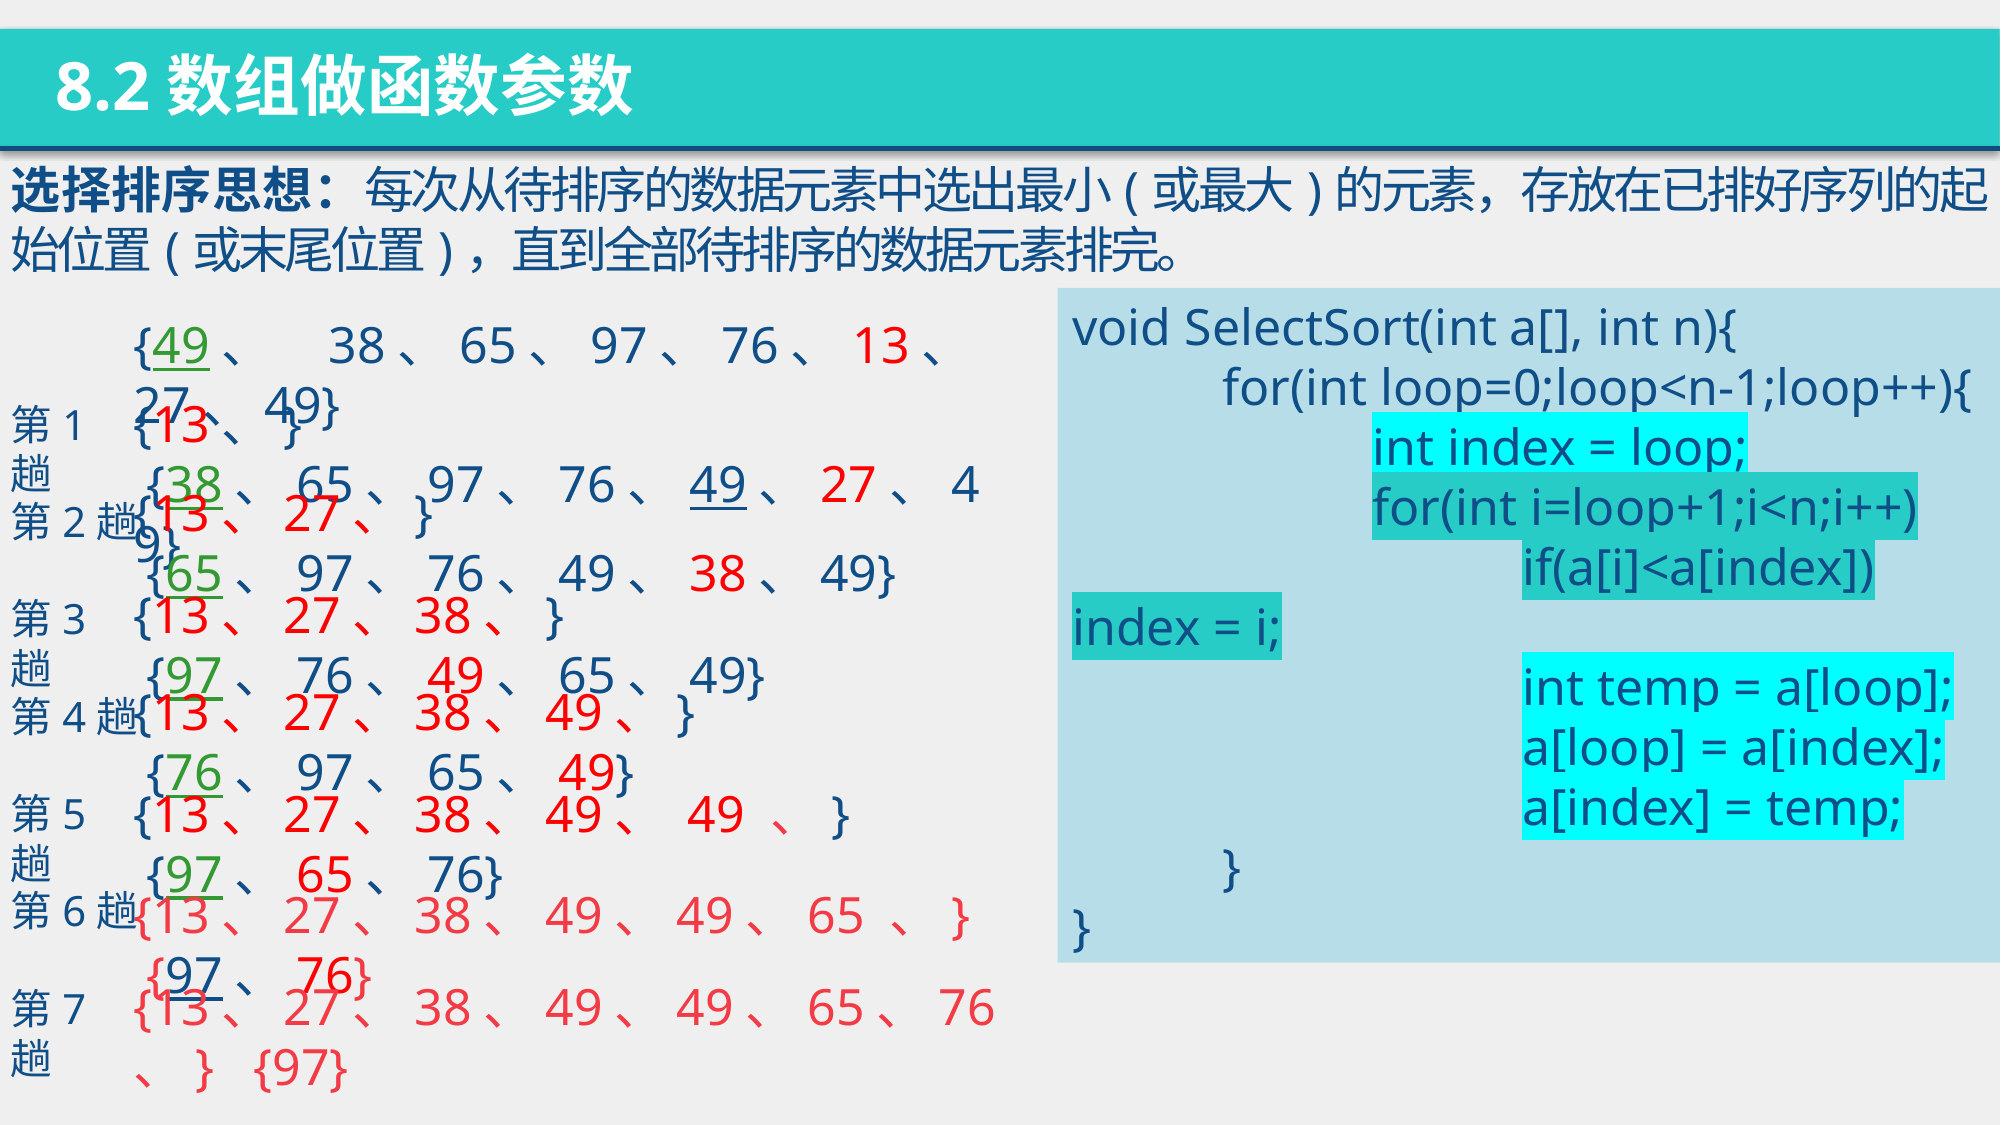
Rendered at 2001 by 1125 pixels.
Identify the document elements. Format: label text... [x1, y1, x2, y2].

text_box 选择排序思想：每次从待排序的数据元素中选出最小(或最大)的元素，存放在已排好序列的起始位置(或末尾位置)，直到全部待排序的数据元素排完。 [0, 158, 2000, 286]
text_box {49、 38、65、97、76、13、27、49} [118, 306, 1005, 385]
text_box 第1趟 [0, 390, 118, 488]
text_box void SelectSort(int a[], int n){ for(int loop=0;loop<n-1;loop++){ int index = loop; for(int i=loop+1;i<n;i++) if(a[i]<a[index]) index = i; int temp = a[loop]; a[loop] = a[index]; a[index] = temp; } } [1057, 287, 2000, 963]
text_box 第2趟 [0, 488, 165, 553]
text_box {13、27、38、49、49、65 、} {97、76} [118, 875, 1005, 975]
text_box 第7趟 [0, 975, 130, 1090]
text_box 第6趟 [0, 877, 165, 943]
text_box {13、27、38、49、49、65、76、} {97} [119, 967, 1031, 1103]
text_box {13、27、38、49、 49 、} {97、65、76} [119, 774, 1031, 910]
text_box 第3趟 [0, 585, 130, 682]
text_box {13、27、38、} {97、76、49、65、49} [118, 575, 1005, 673]
text_box [0, 28, 2000, 146]
text_box {13、27、} {65、97、76、49、38、49} [118, 474, 1005, 575]
text_box {13、27、38、49、} {76、97、65、49} [118, 673, 1005, 780]
text_box 第5趟 [0, 780, 130, 877]
text_box {13、} {38、65、97、76、49、27、49} [118, 385, 1005, 474]
text_box 第4趟 [0, 682, 165, 748]
text_box 8.2数组做函数参数 [40, 36, 785, 132]
